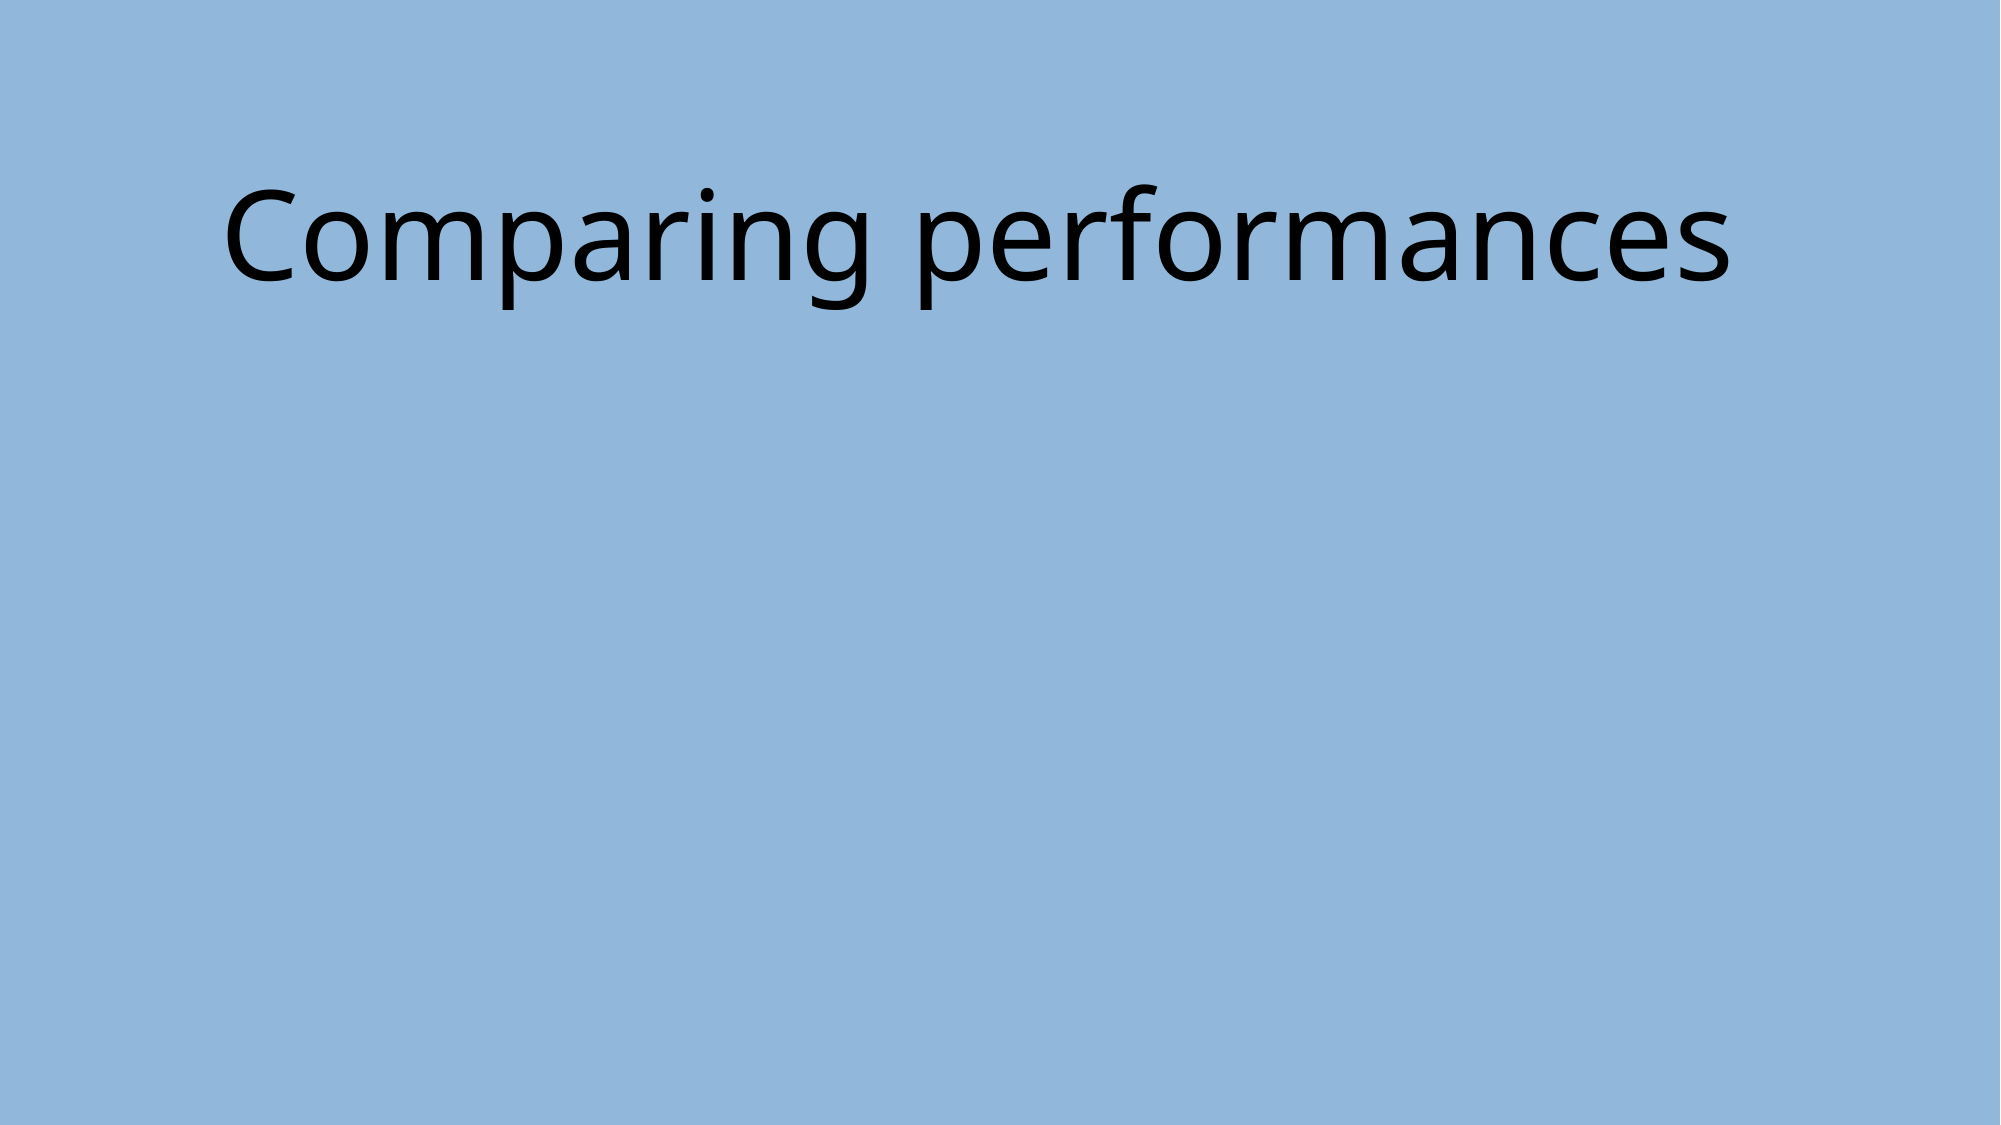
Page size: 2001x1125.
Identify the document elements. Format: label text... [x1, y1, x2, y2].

title Comparing performances [169, 137, 1787, 316]
